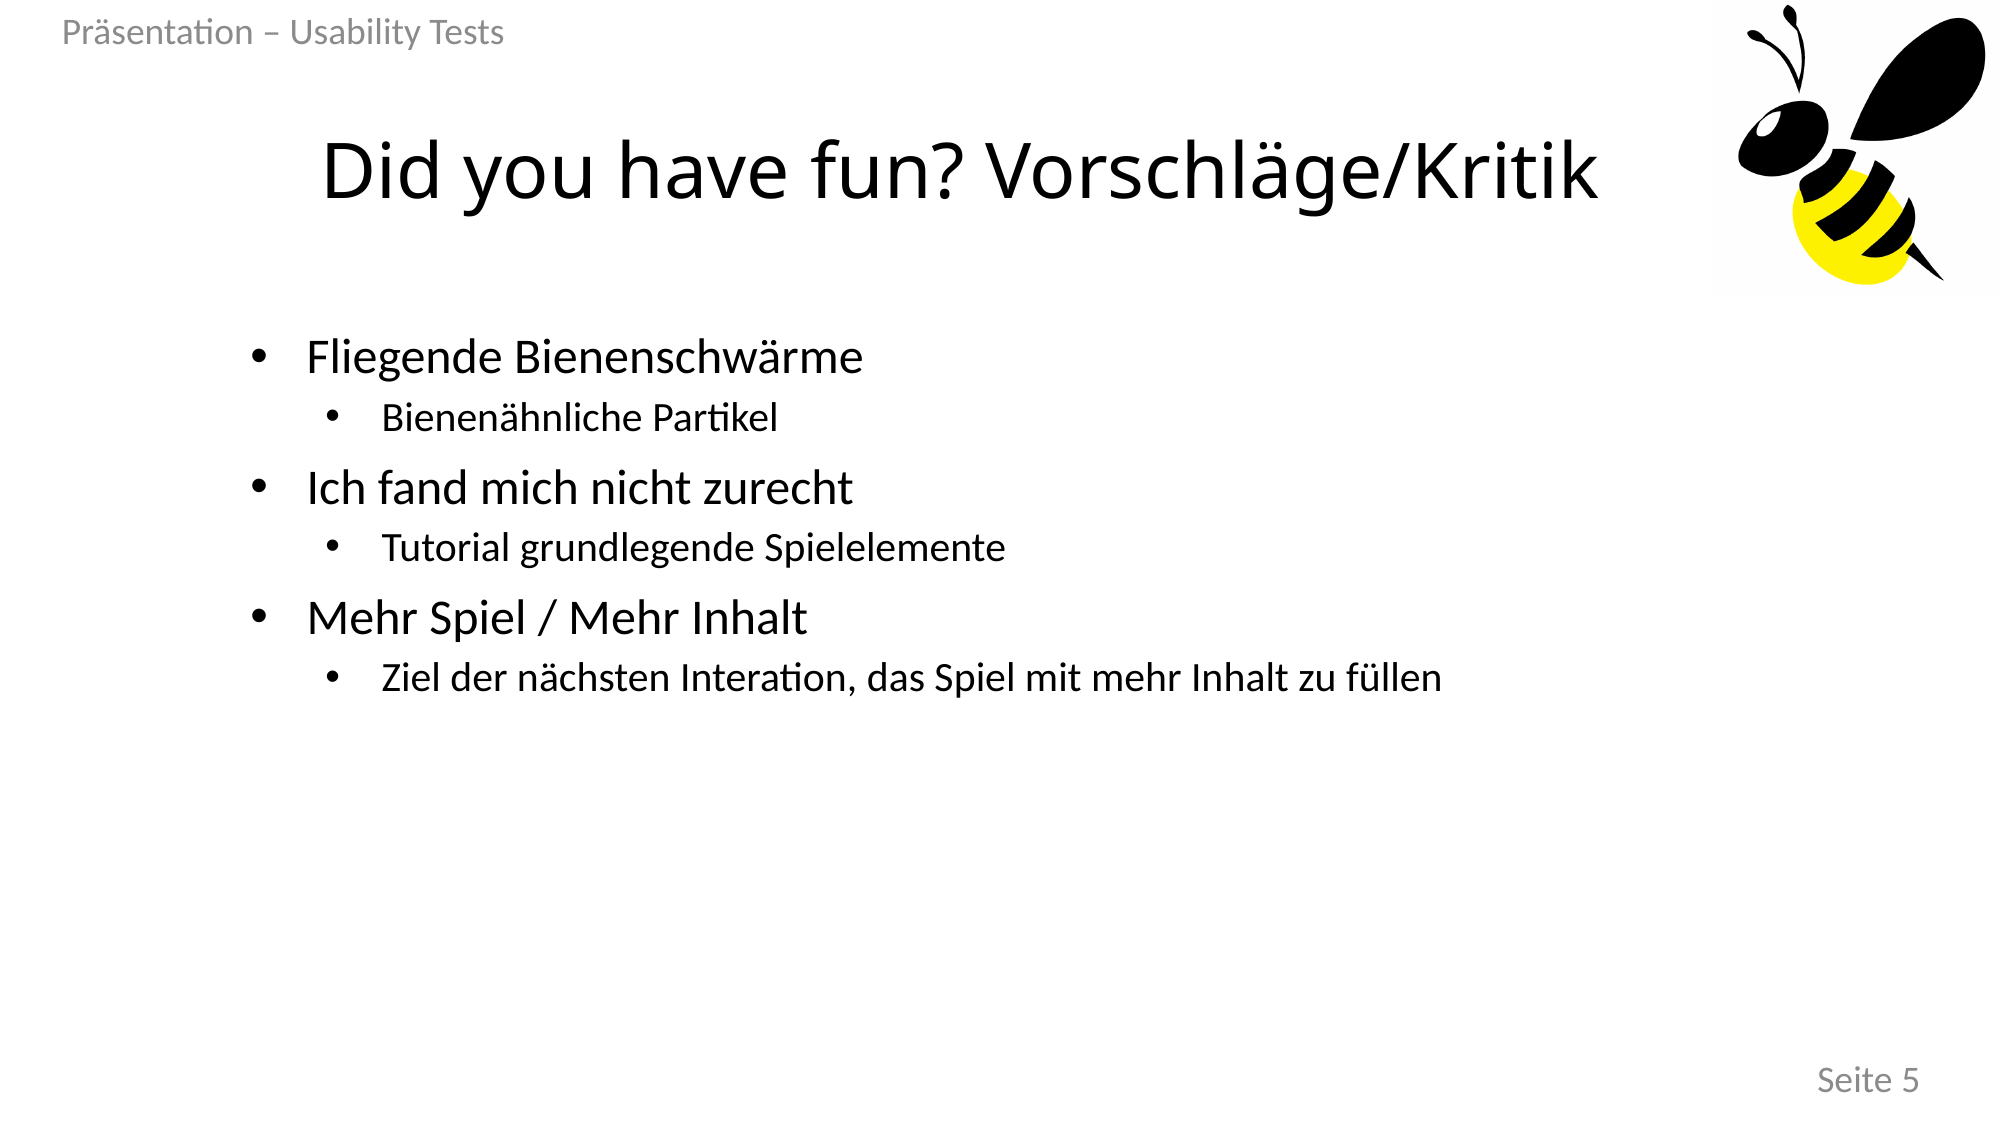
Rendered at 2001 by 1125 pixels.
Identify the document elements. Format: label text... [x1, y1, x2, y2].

text_box [210, 298, 1810, 778]
text_box Präsentation – Usability Tests [0, 0, 521, 60]
picture [1710, 2, 2001, 299]
text_box Fliegende Bienenschwärme Bienenähnliche Partikel Ich fand mich nicht zurecht Tutorial grundlegende Spielelemente Mehr Spiel / Mehr Inhalt Ziel der nächsten Interation, das Spiel mit mehr Inhalt zu füllen [235, 323, 1680, 910]
slide_number Seite 5 [1485, 1047, 1936, 1108]
text_box Did you have fun? Vorschläge/Kritik [210, 77, 1710, 224]
